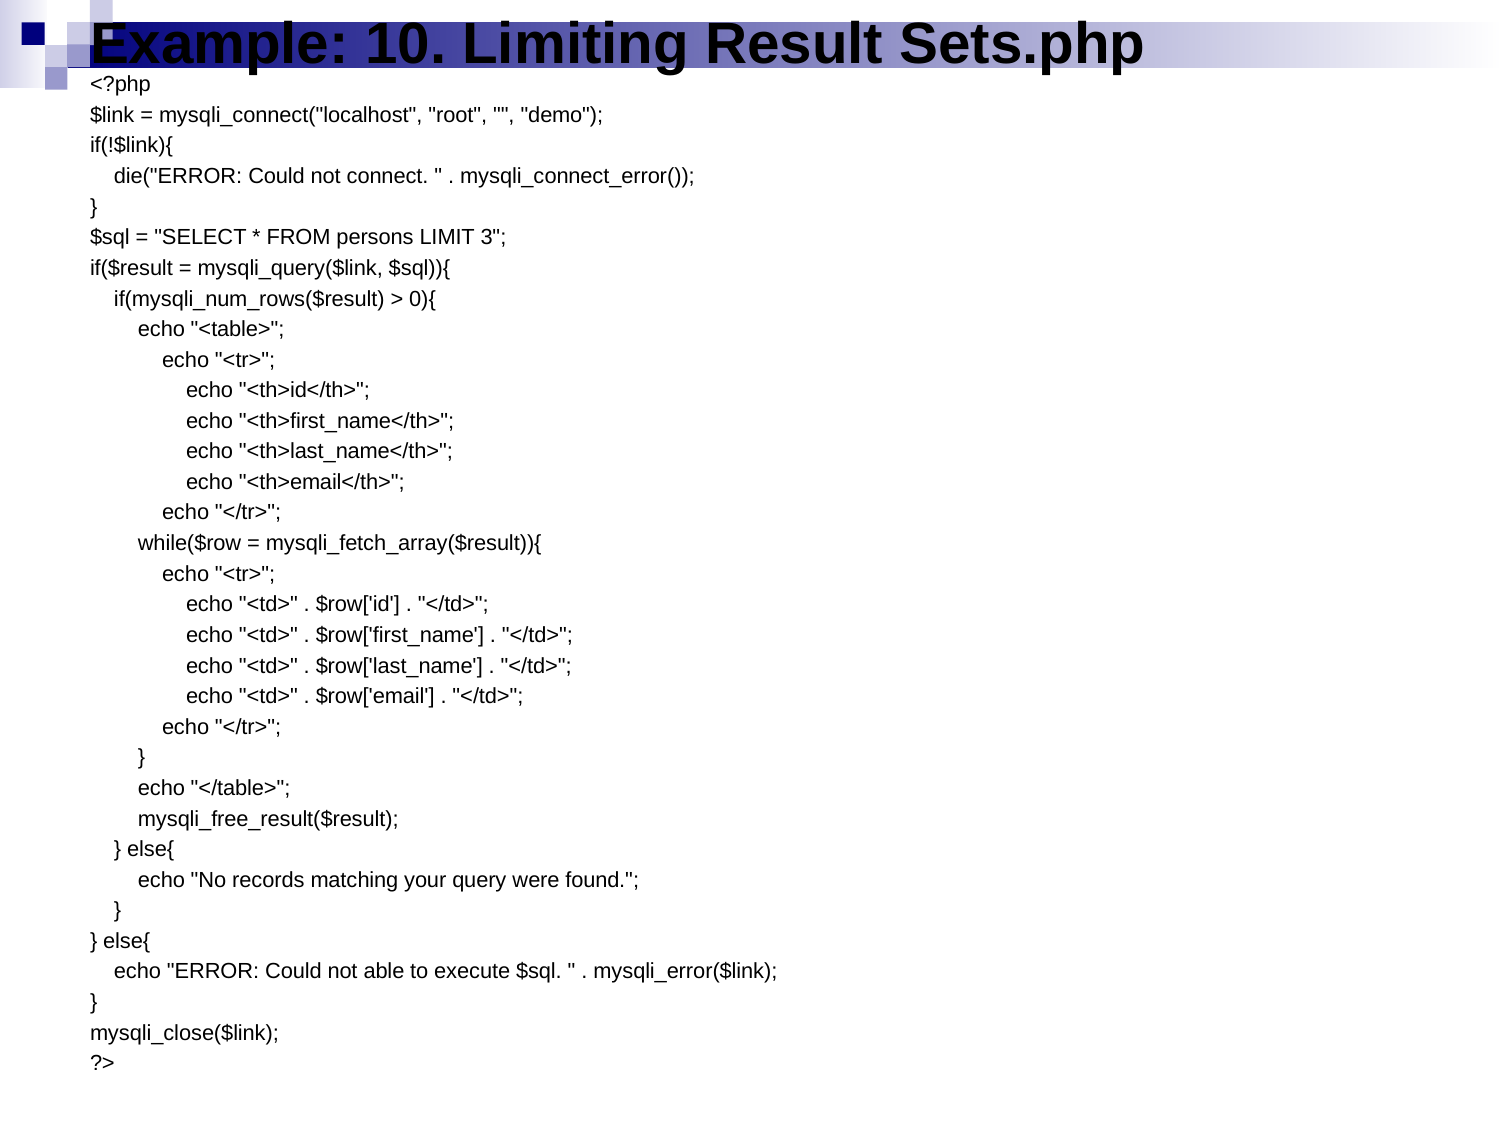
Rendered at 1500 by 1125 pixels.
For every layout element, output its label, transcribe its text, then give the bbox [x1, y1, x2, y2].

list <?php $link = mysqli_connect("localhost", "root", "", "demo"); if(!$link){ die("ERROR: Could not connect. " . mysqli_connect_error()); } $sql = "SELECT * FROM persons LIMIT 3"; if($result = mysqli_query($link, $sql)){ if(mysqli_num_rows($result) > 0){ echo "<table>"; echo "<tr>"; echo "<th>id</th>"; echo "<th>first_name</th>"; echo "<th>last_name</th>"; echo "<th>email</th>"; echo "</tr>"; while($row = mysqli_fetch_array($result)){ echo "<tr>"; echo "<td>" . $row['id'] . "</td>"; echo "<td>" . $row['first_name'] . "</td>"; echo "<td>" . $row['last_name'] . "</td>"; echo "<td>" . $row['email'] . "</td>"; echo "</tr>"; } echo "</table>"; mysqli_free_result($result); } else{ echo "No records matching your query were found."; } } else{ echo "ERROR: Could not able to execute $sql. " . mysqli_error($link); } mysqli_close($link); ?> [75, 62, 1425, 1125]
title Example: 10. Limiting Result Sets.php [75, 50, 1425, 62]
